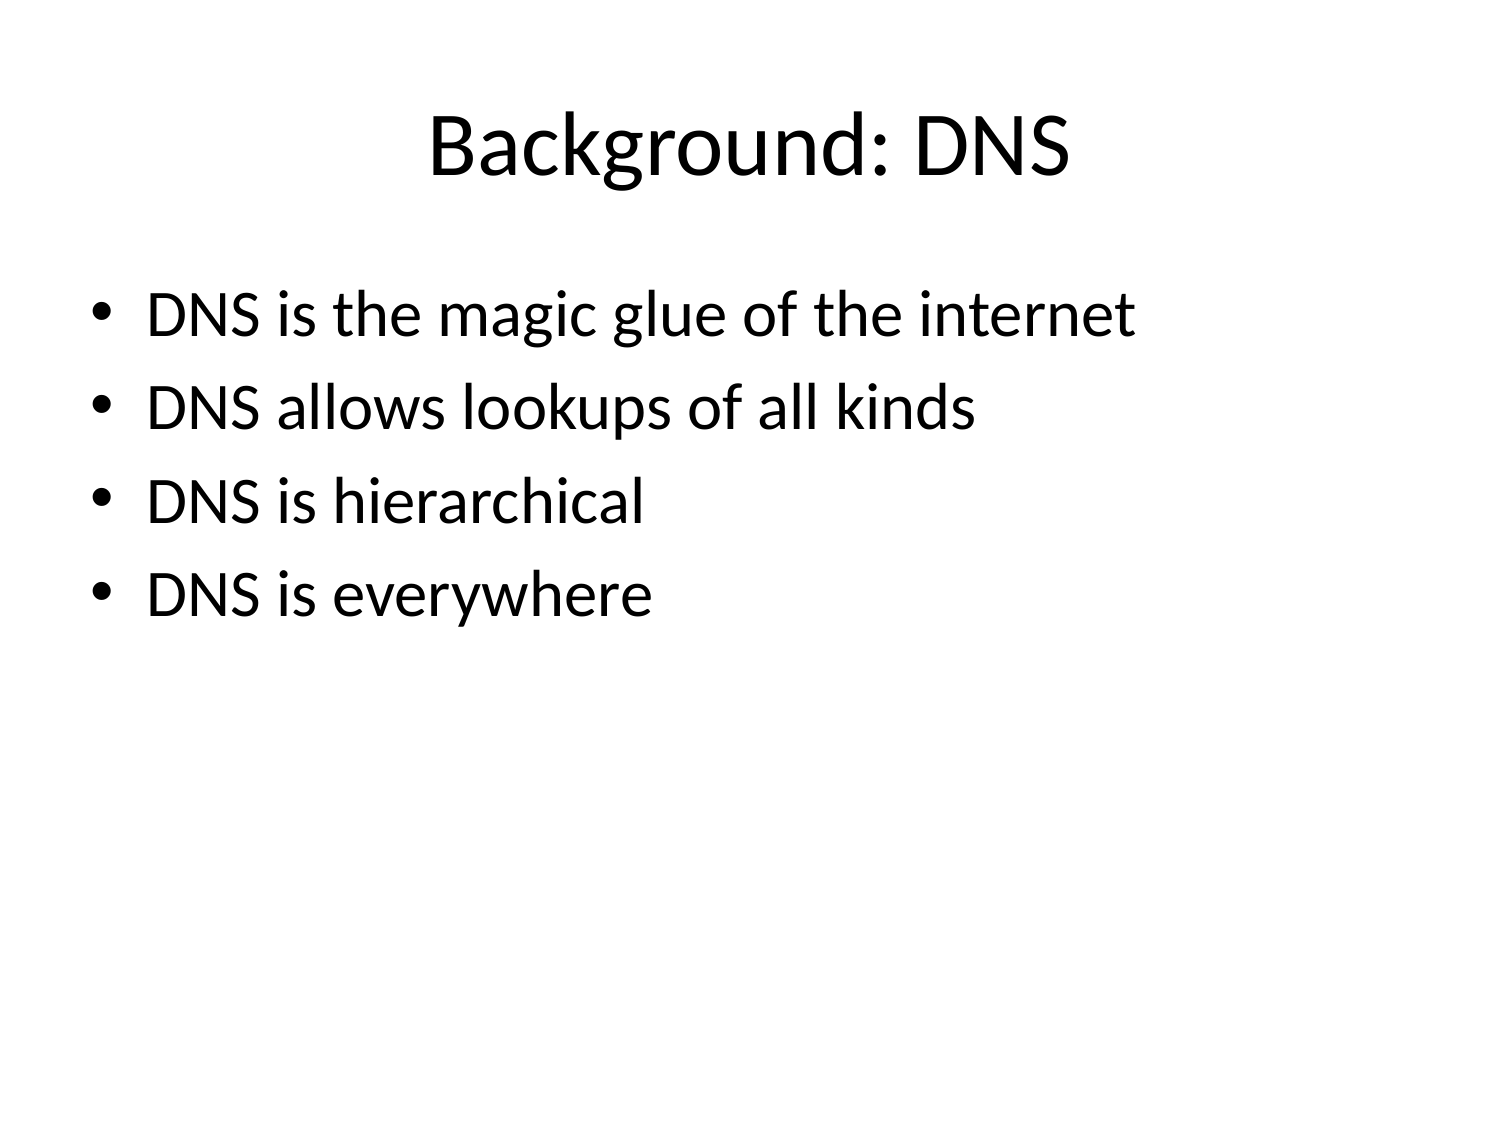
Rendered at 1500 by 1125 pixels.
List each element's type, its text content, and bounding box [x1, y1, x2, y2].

list DNS is the magic glue of the internet DNS allows lookups of all kinds DNS is hierarchical DNS is everywhere [75, 262, 1425, 1005]
title Background: DNS [75, 45, 1425, 233]
